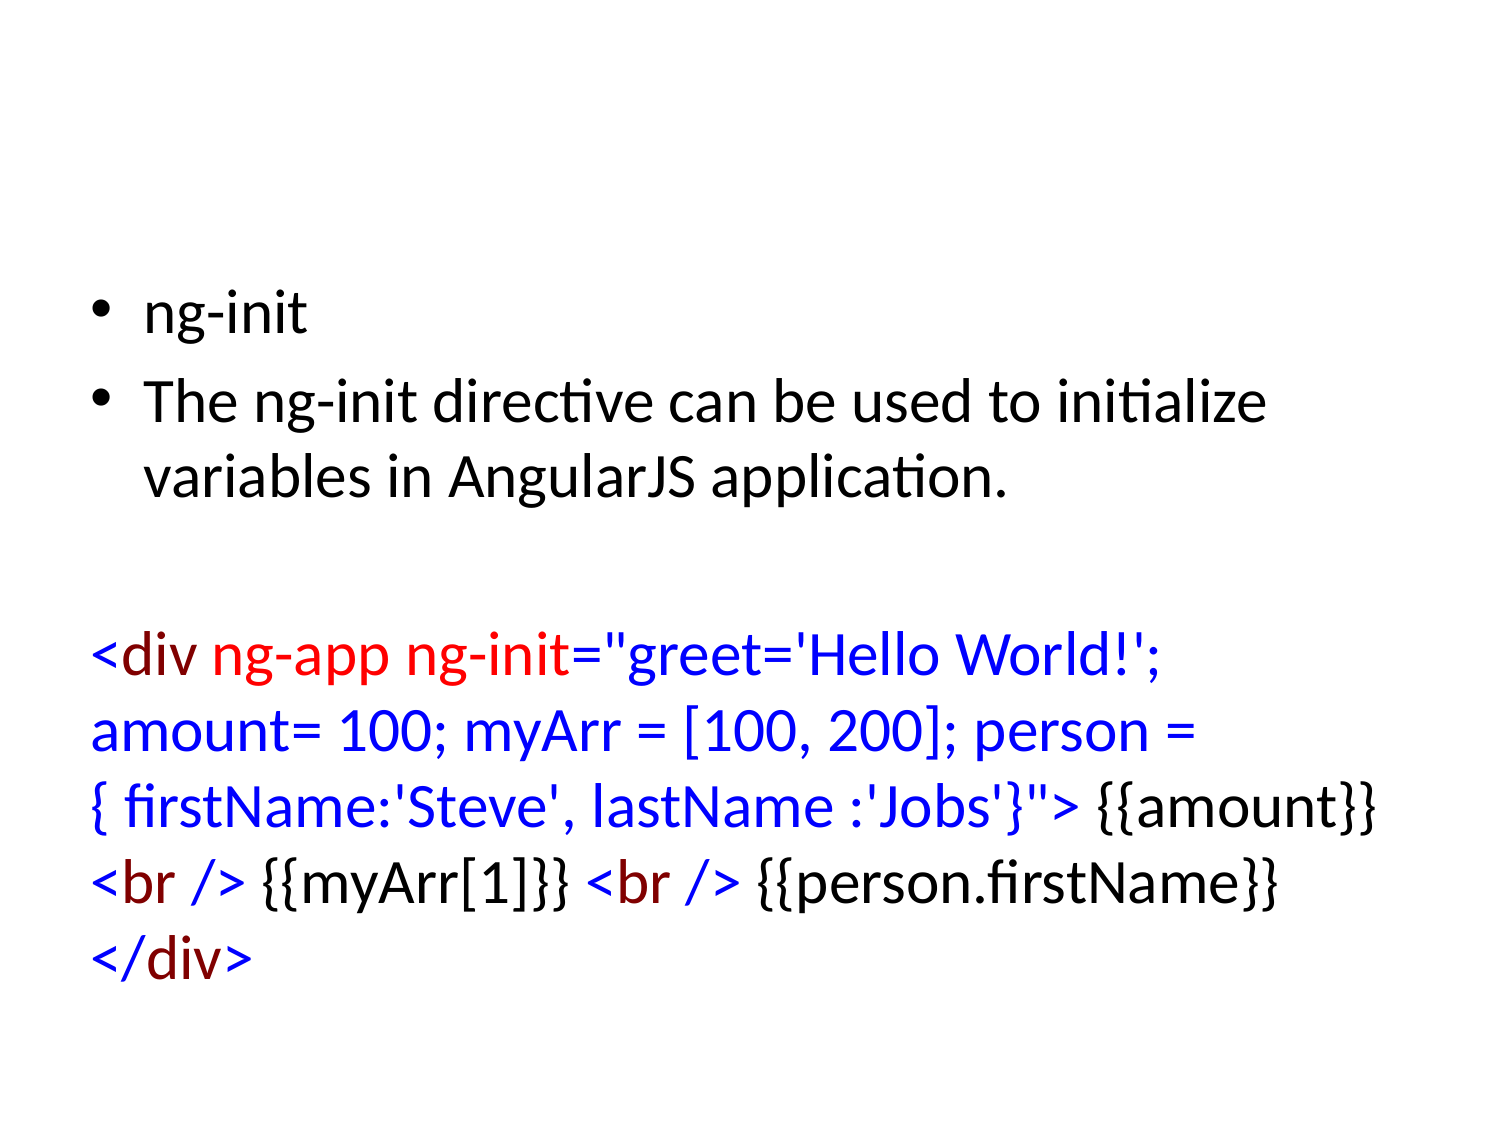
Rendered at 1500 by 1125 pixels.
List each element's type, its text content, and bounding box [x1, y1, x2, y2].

list ng-init The ng-init directive can be used to initialize variables in AngularJS application. <div ng-app ng-init="greet='Hello World!'; amount= 100; myArr = [100, 200]; person = { firstName:'Steve', lastName :'Jobs'}"> {{amount}} <br /> {{myArr[1]}} <br /> {{person.firstName}} </div> [75, 262, 1425, 1005]
